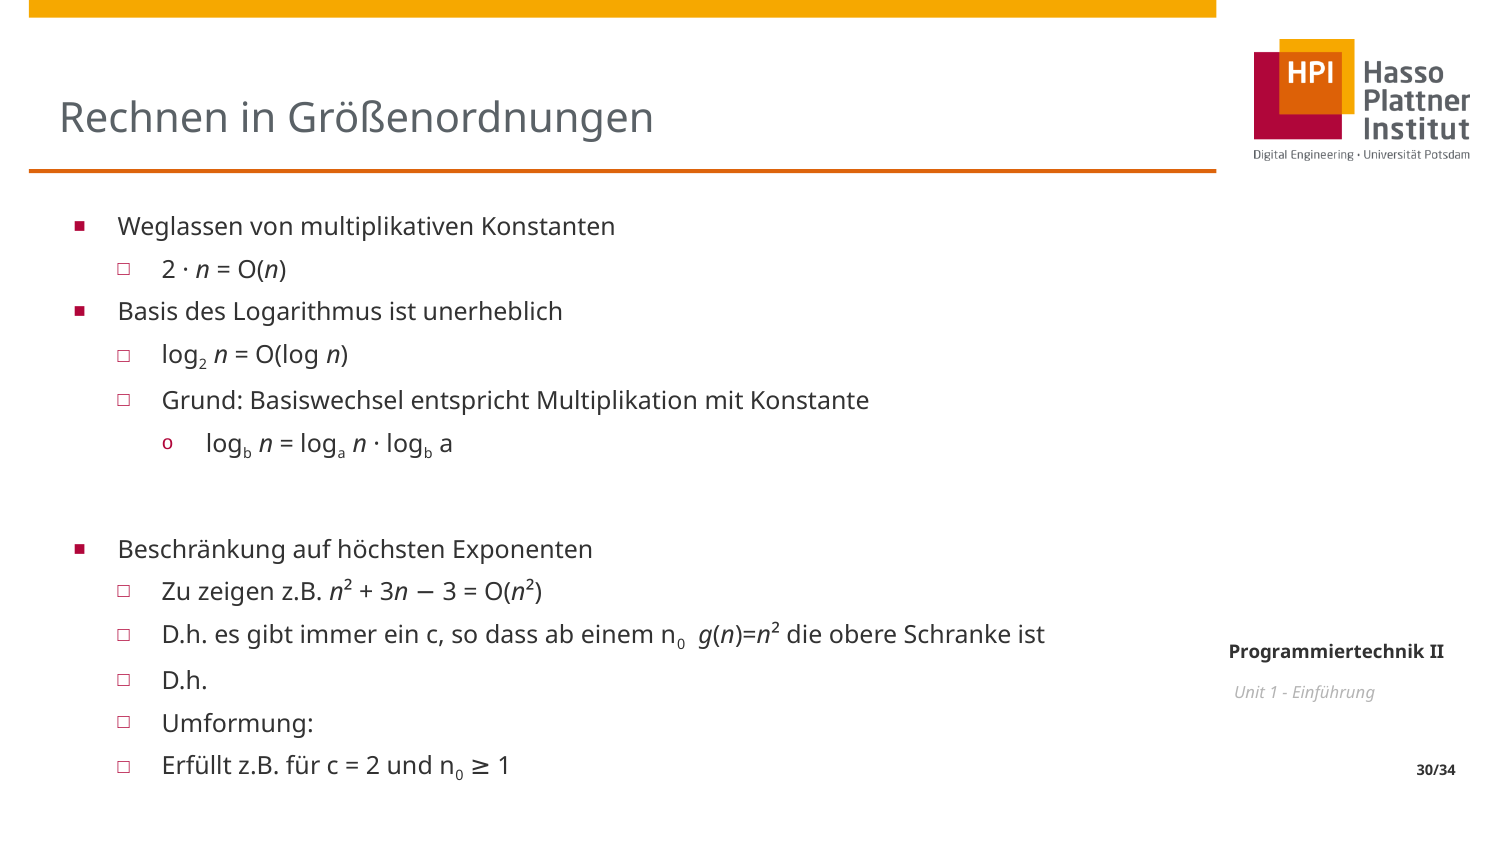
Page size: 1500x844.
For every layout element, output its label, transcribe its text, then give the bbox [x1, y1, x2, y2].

title Rechnen in Größenordnungen [58, 17, 1187, 170]
picture [1254, 39, 1470, 161]
